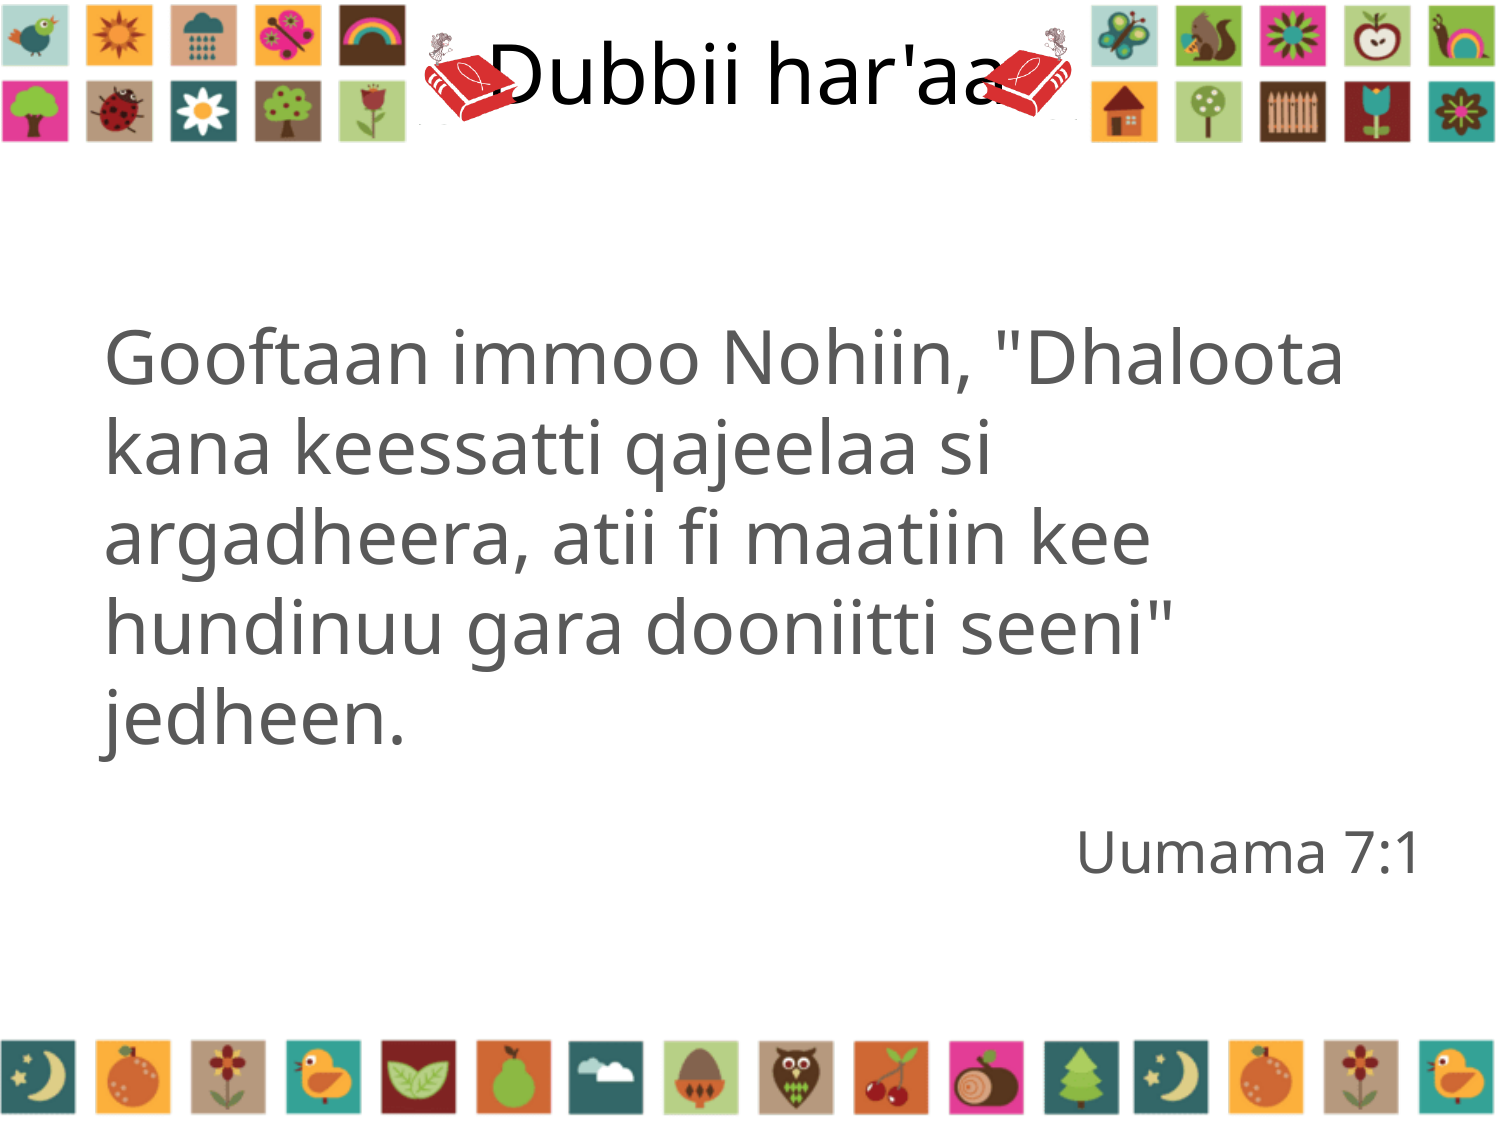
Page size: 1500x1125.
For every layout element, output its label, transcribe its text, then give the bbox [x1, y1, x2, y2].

picture [0, 3, 550, 150]
text_box Gooftaan immoo Nohiin, "Dhaloota kana keessatti qajeelaa si argadheera, atii fi maatiin kee hundinuu gara dooniitti seeni" jedheen. [88, 302, 1436, 768]
picture [950, 3, 1500, 150]
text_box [0, 1028, 1500, 1118]
text_box Dubbii har'aa [425, 13, 1077, 129]
text_box Uumama 7:1 [808, 807, 1441, 893]
